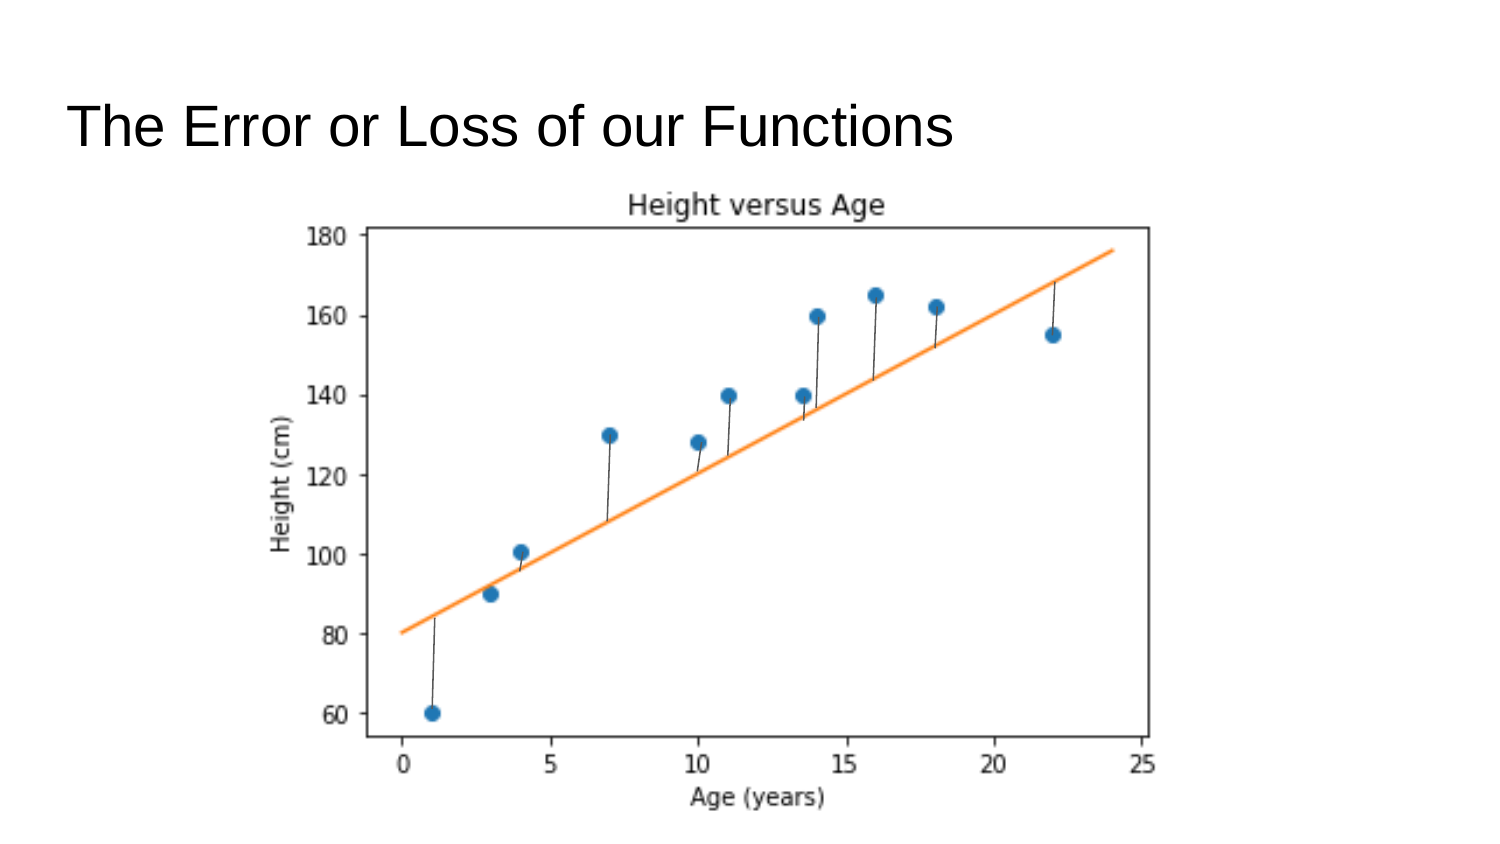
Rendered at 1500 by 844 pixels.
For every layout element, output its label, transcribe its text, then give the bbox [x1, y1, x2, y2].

title The Error or Loss of our Functions [51, 72, 1449, 167]
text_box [256, 176, 1174, 825]
